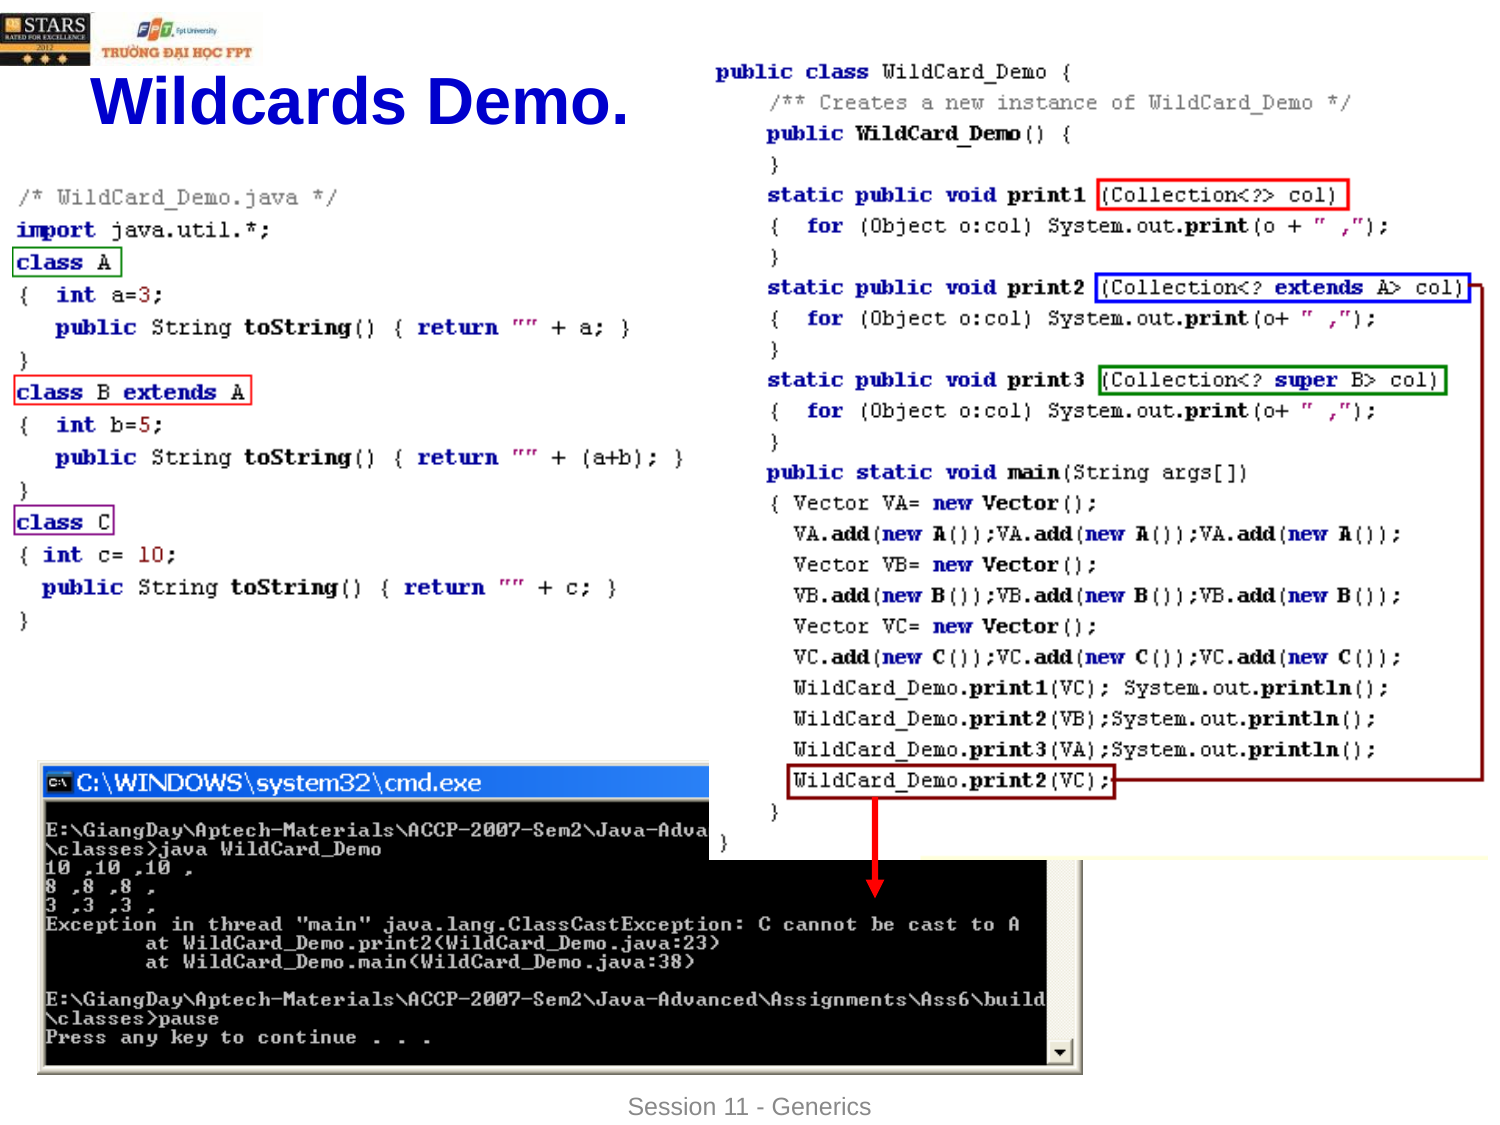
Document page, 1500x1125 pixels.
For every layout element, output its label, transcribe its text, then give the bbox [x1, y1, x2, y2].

title Wildcards Demo. [75, 45, 1425, 57]
footer Session 11 - Generics [512, 1084, 988, 1125]
picture [0, 12, 263, 66]
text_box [12, 59, 1488, 1076]
